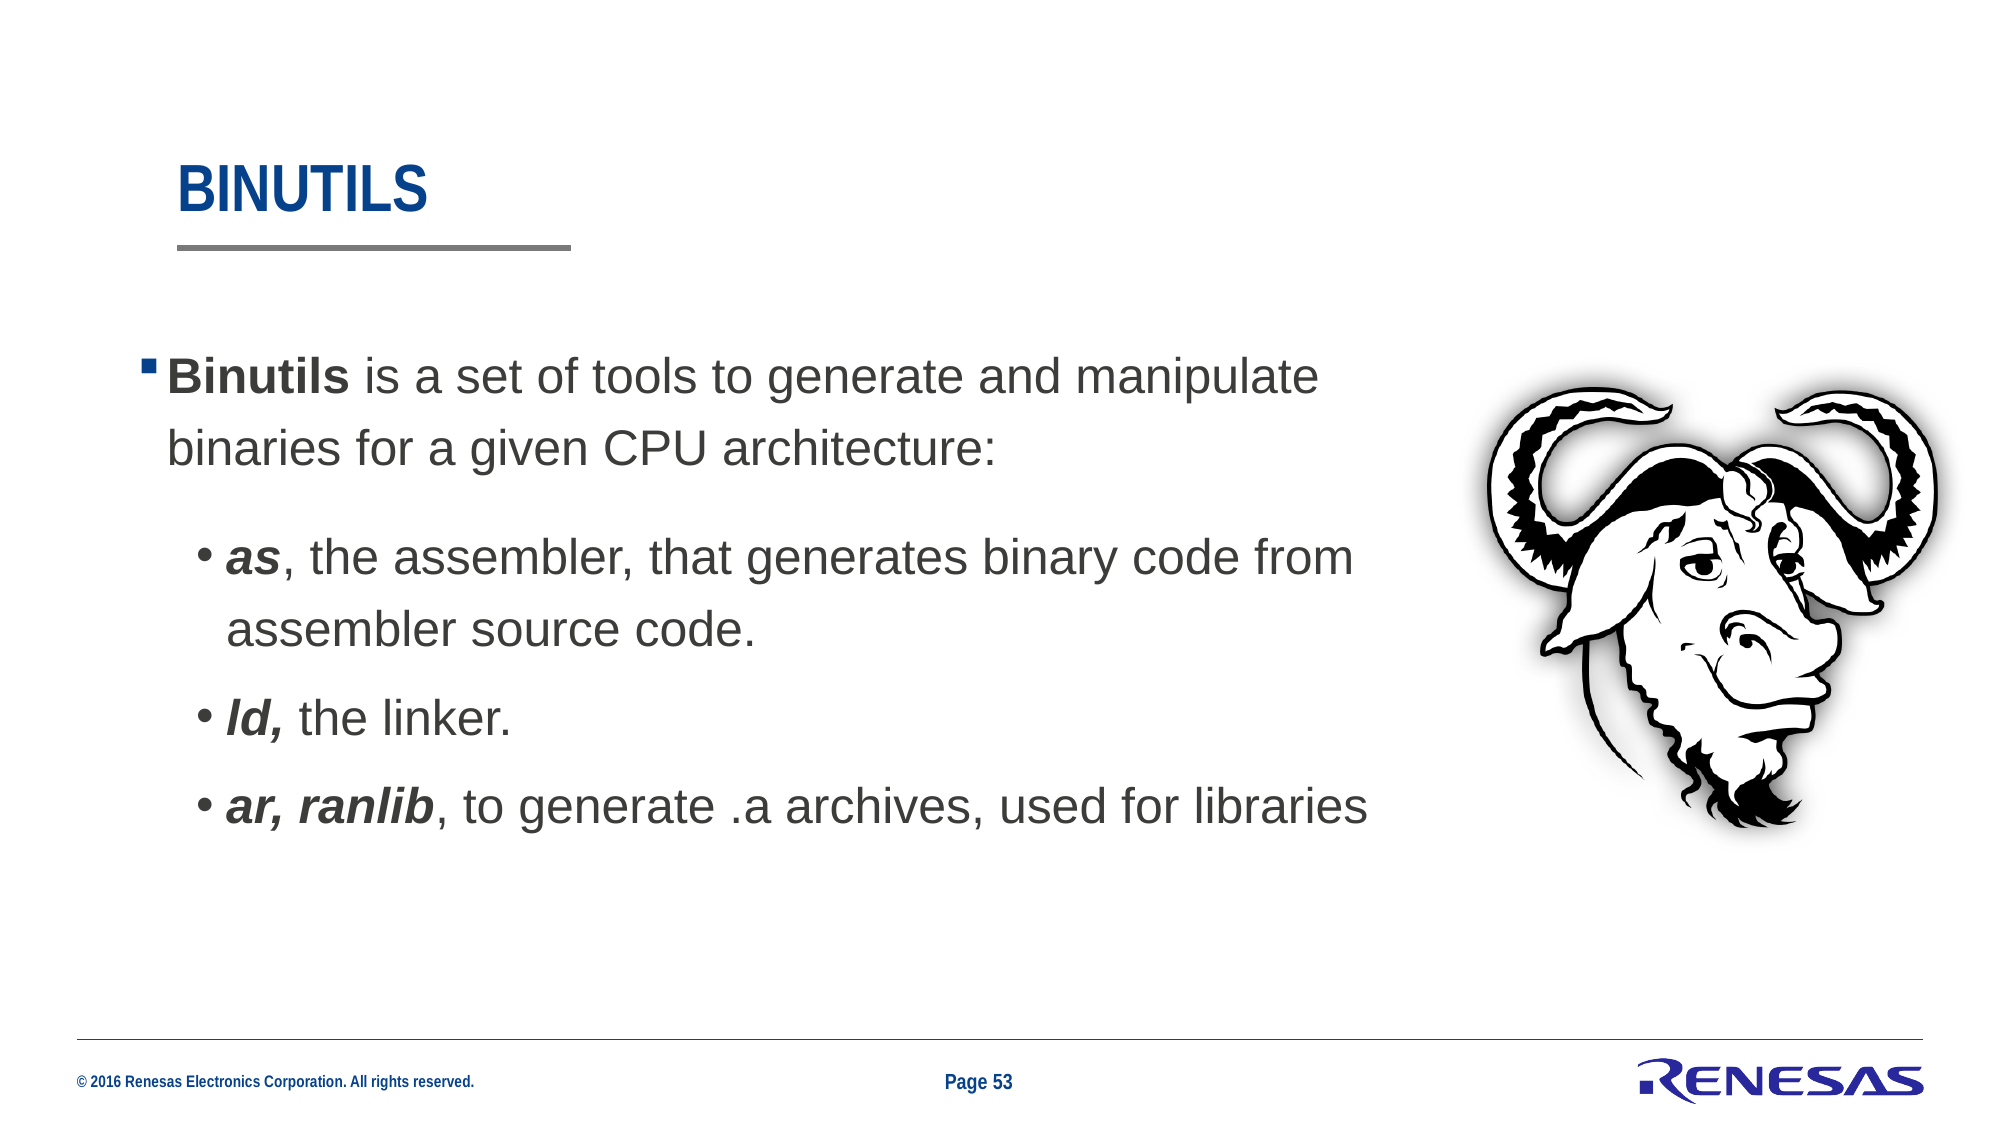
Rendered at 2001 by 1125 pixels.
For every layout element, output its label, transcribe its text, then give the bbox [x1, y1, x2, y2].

title Binutils [177, 153, 1575, 227]
list Binutils is a set of tools to generate and manipulate binaries for a given CPU architecture: as, the assembler, that generates binary code from assembler source code. ld, the linker. ar, ranlib, to generate .a archives, used for libraries [137, 331, 1500, 932]
picture [1635, 1056, 1927, 1106]
slide_number Page 53 [944, 1068, 1056, 1095]
picture [1487, 387, 1938, 828]
